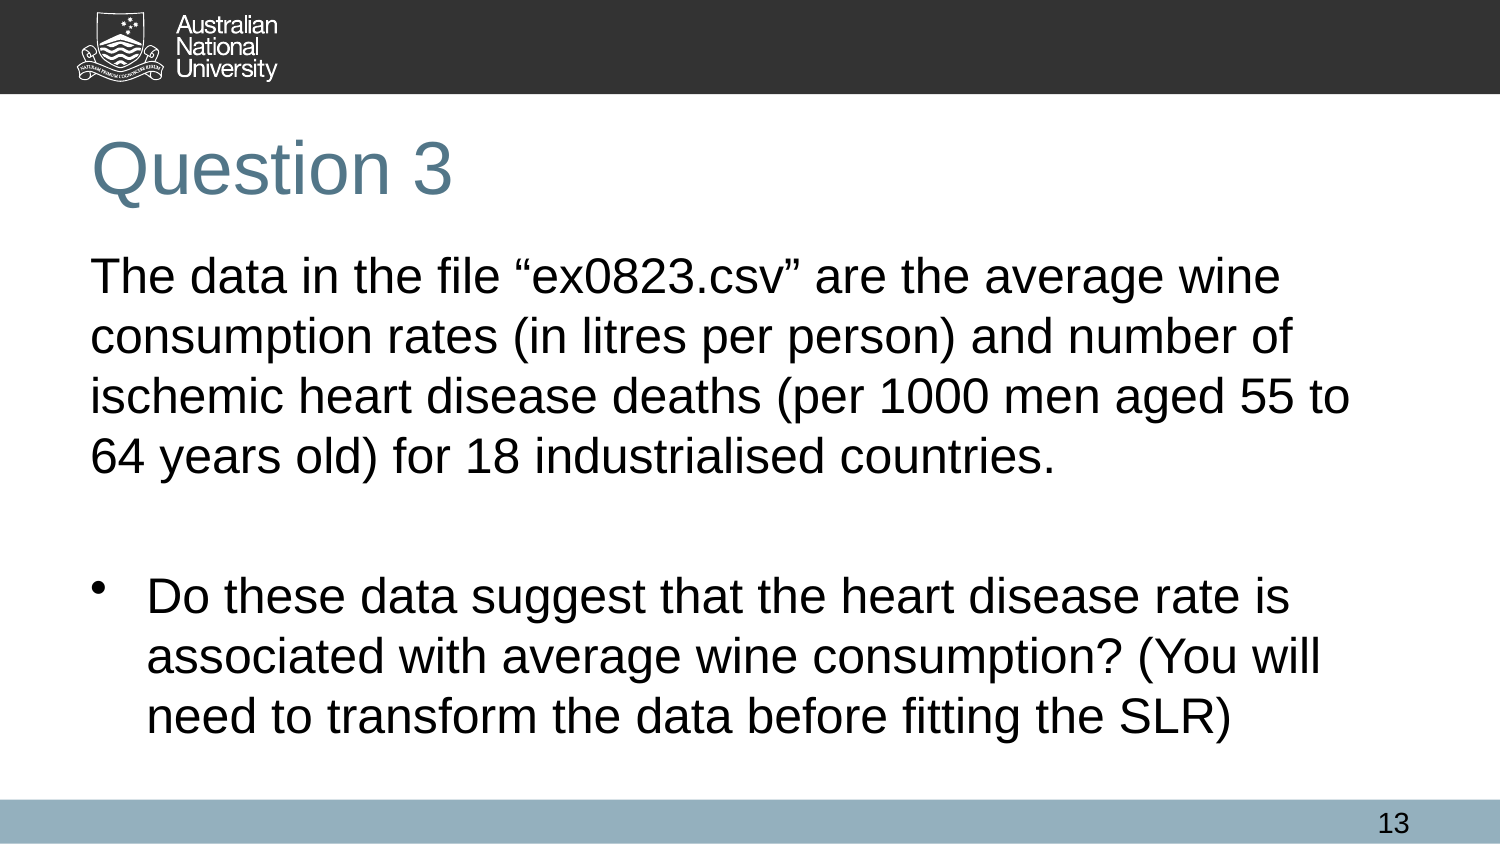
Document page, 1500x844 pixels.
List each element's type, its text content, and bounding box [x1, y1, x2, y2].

list The data in the file “ex0823.csv” are the average wine consumption rates (in litres per person) and number of ischemic heart disease deaths (per 1000 men aged 55 to 64 years old) for 18 industrialised countries. Do these data suggest that the heart disease rate is associated with average wine consumption? (You will need to transform the data before fitting the SLR) [75, 235, 1425, 754]
title Question 3 [76, 94, 1427, 235]
slide_number 13 [1328, 796, 1425, 824]
